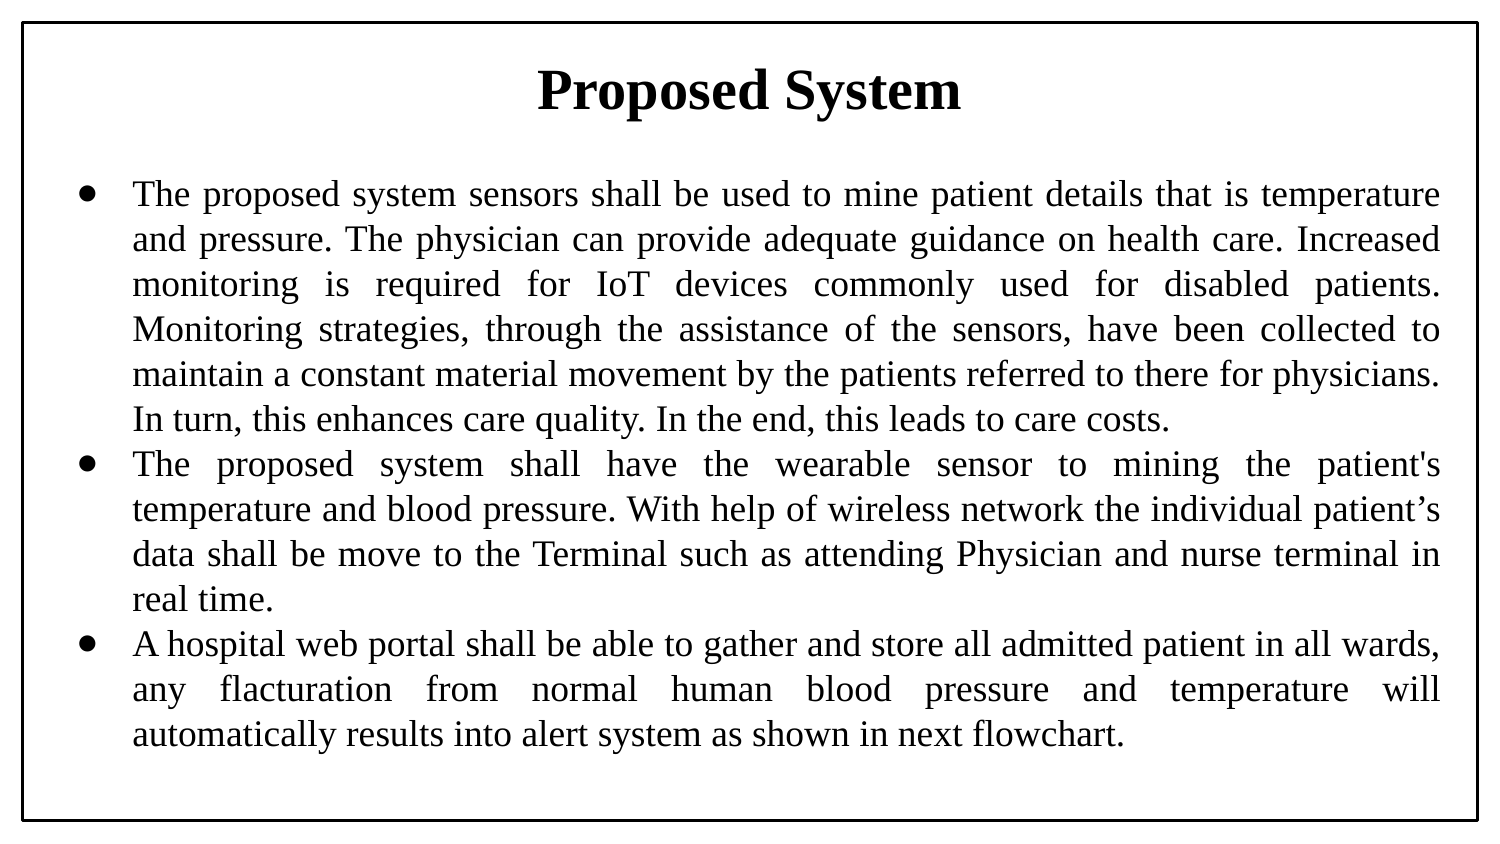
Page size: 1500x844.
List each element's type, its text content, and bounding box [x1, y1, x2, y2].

title Proposed System [42, 44, 1458, 137]
list The proposed system sensors shall be used to mine patient details that is temperature and pressure. The physician can provide adequate guidance on health care. Increased monitoring is required for IoT devices commonly used for disabled patients. Monitoring strategies, through the assistance of the sensors, have been collected to maintain a constant material movement by the patients referred to there for physicians. In turn, this enhances care quality. In the end, this leads to care costs. The proposed system shall have the wearable sensor to mining the patient's temperature and blood pressure. With help of wireless network the individual patient’s data shall be move to the Terminal such as attending Physician and nurse terminal in real time. A hospital web portal shall be able to gather and store all admitted patient in all wards, any flacturation from normal human blood pressure and temperature will automatically results into alert system as shown in next flowchart. [42, 161, 1458, 810]
